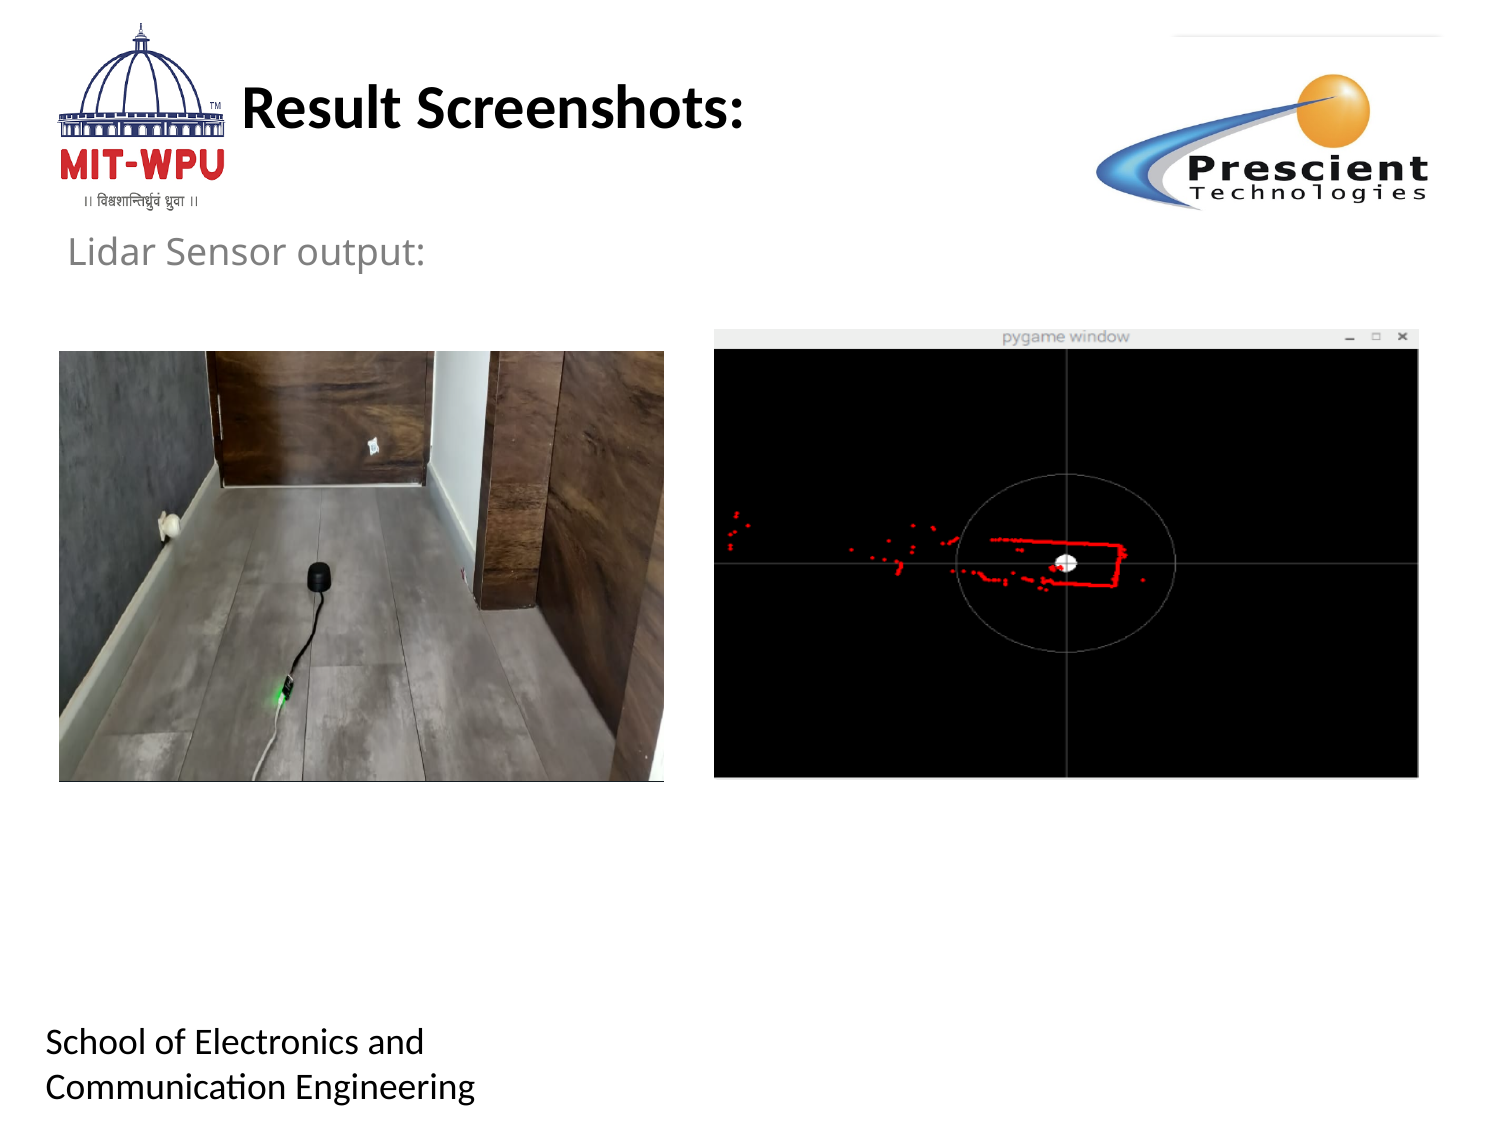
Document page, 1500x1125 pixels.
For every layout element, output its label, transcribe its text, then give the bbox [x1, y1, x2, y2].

title Result Screenshots: [251, 52, 1073, 157]
picture [59, 350, 664, 783]
picture [714, 329, 1419, 782]
picture [57, 23, 245, 212]
picture [1078, 37, 1463, 228]
list Lidar Sensor output: [30, 163, 1470, 1038]
footer School of Electronics and Communication Engineering [30, 1012, 682, 1112]
